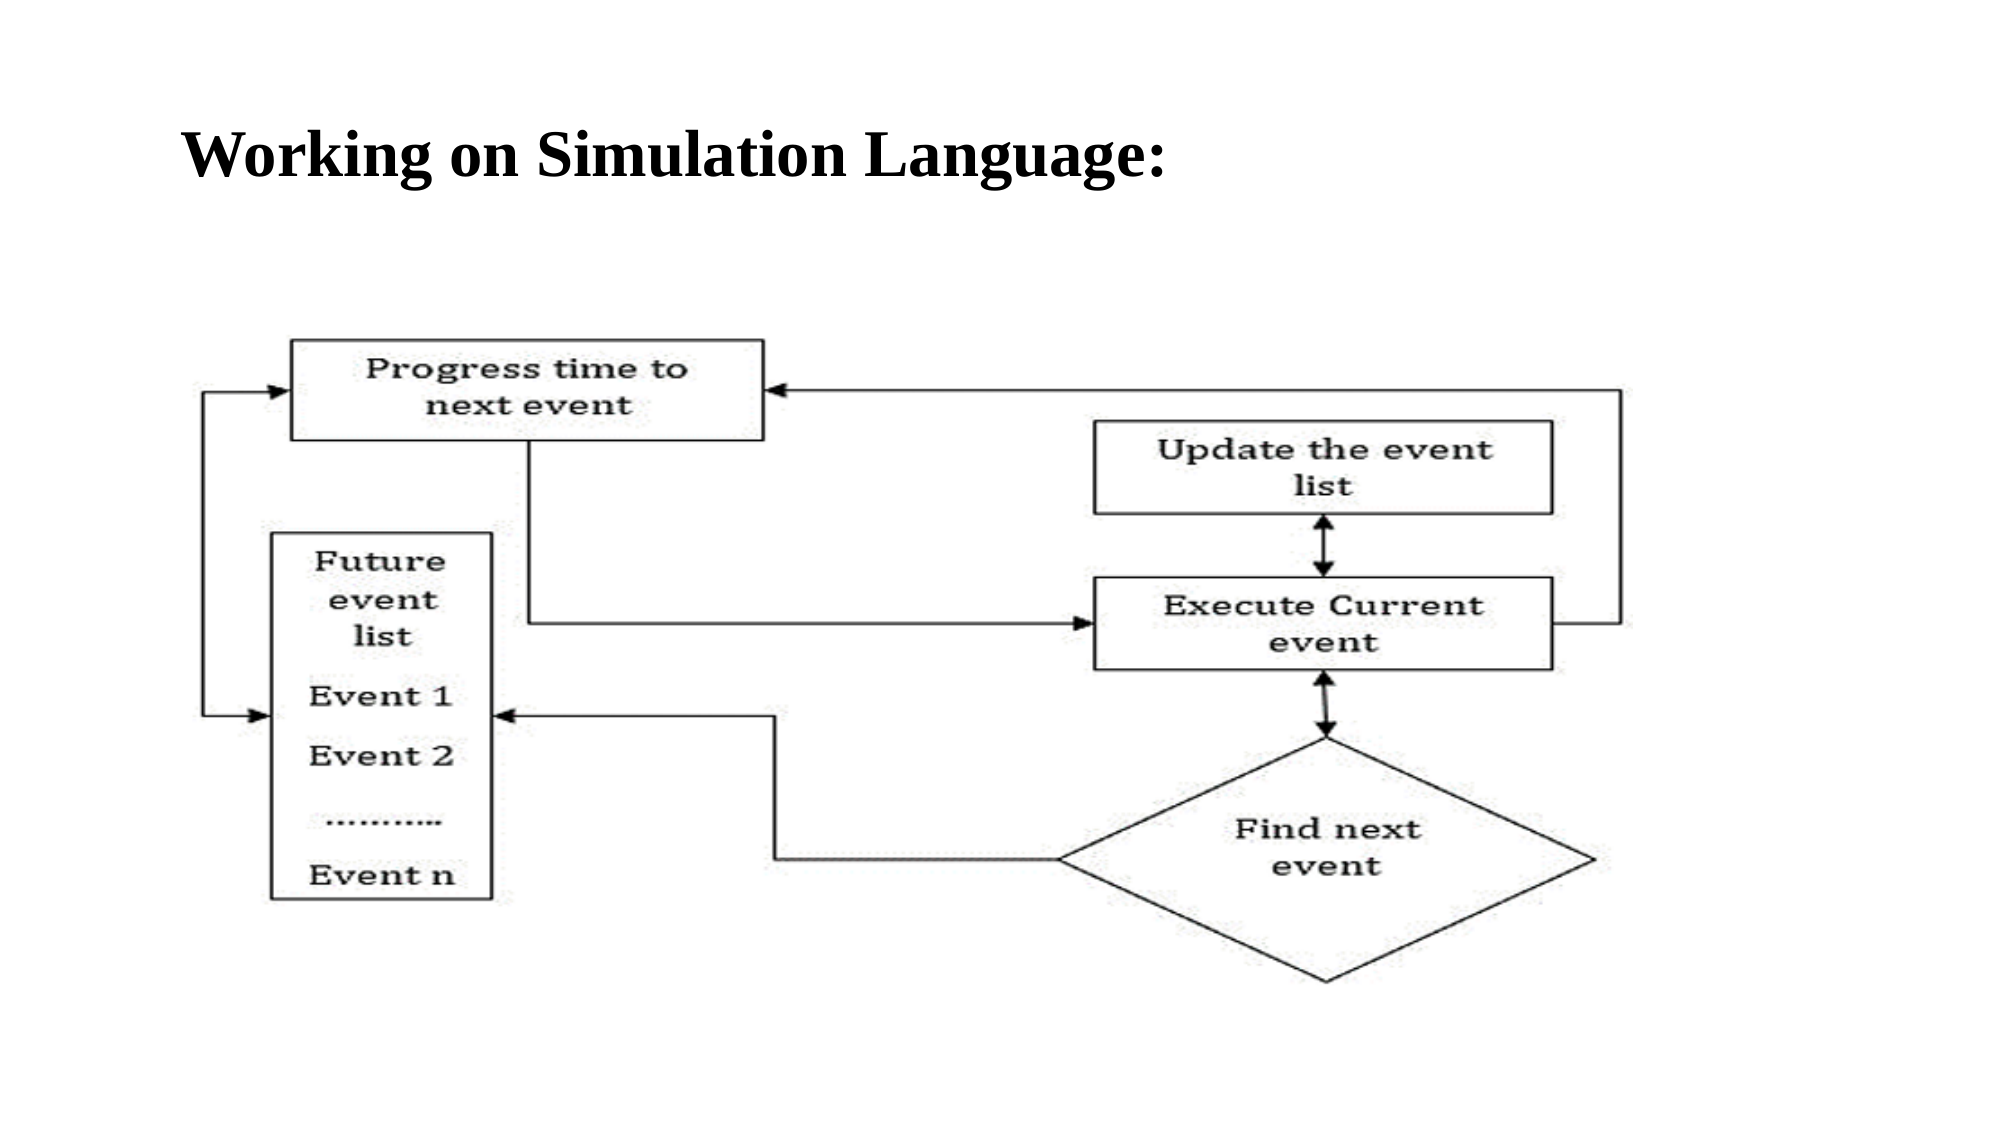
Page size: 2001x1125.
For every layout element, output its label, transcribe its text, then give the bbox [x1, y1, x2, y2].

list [166, 330, 1633, 1004]
text_box Working on Simulation Language: [166, 101, 1619, 308]
